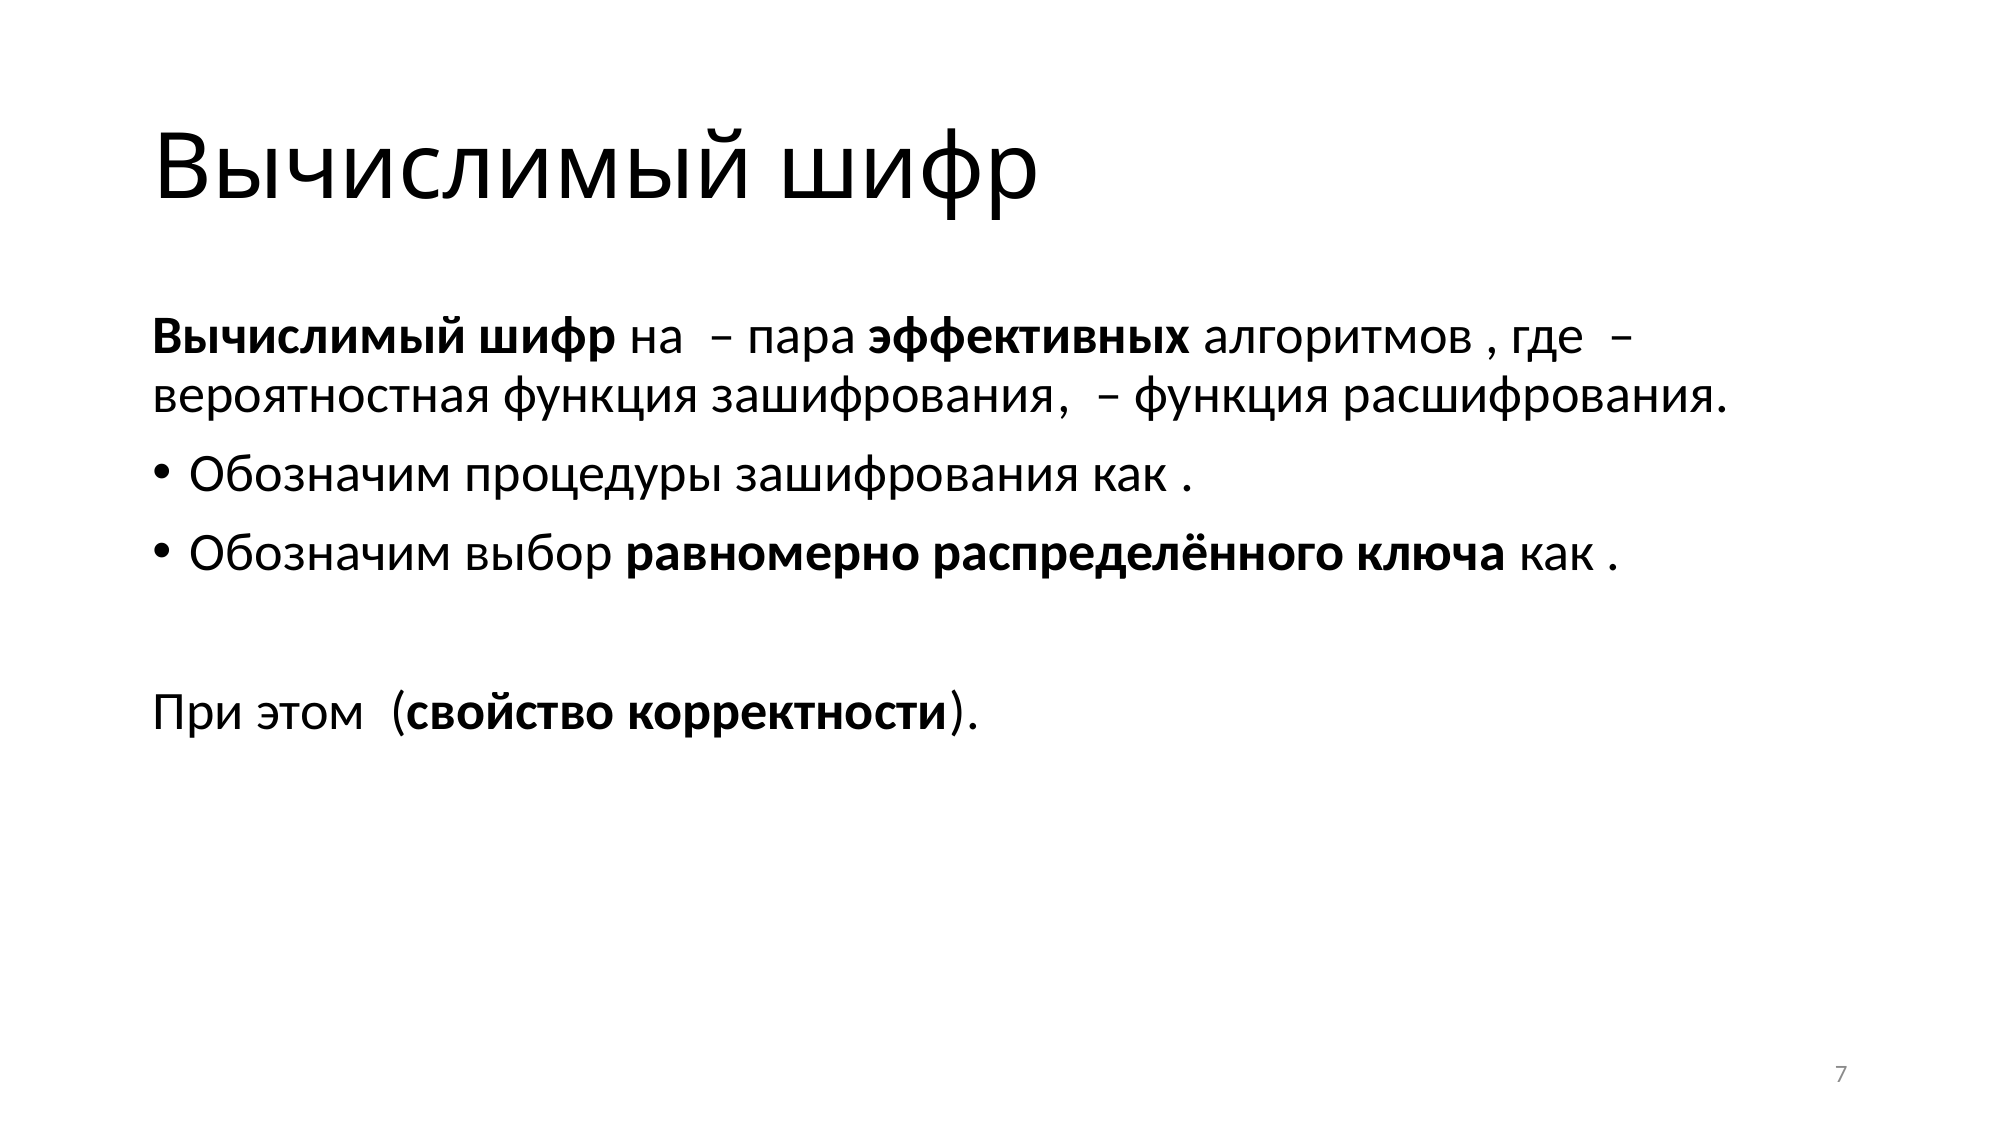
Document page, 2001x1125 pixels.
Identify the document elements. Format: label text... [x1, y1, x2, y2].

slide_number 7 [1412, 1042, 1863, 1103]
title Вычислимый шифр [137, 59, 1863, 278]
